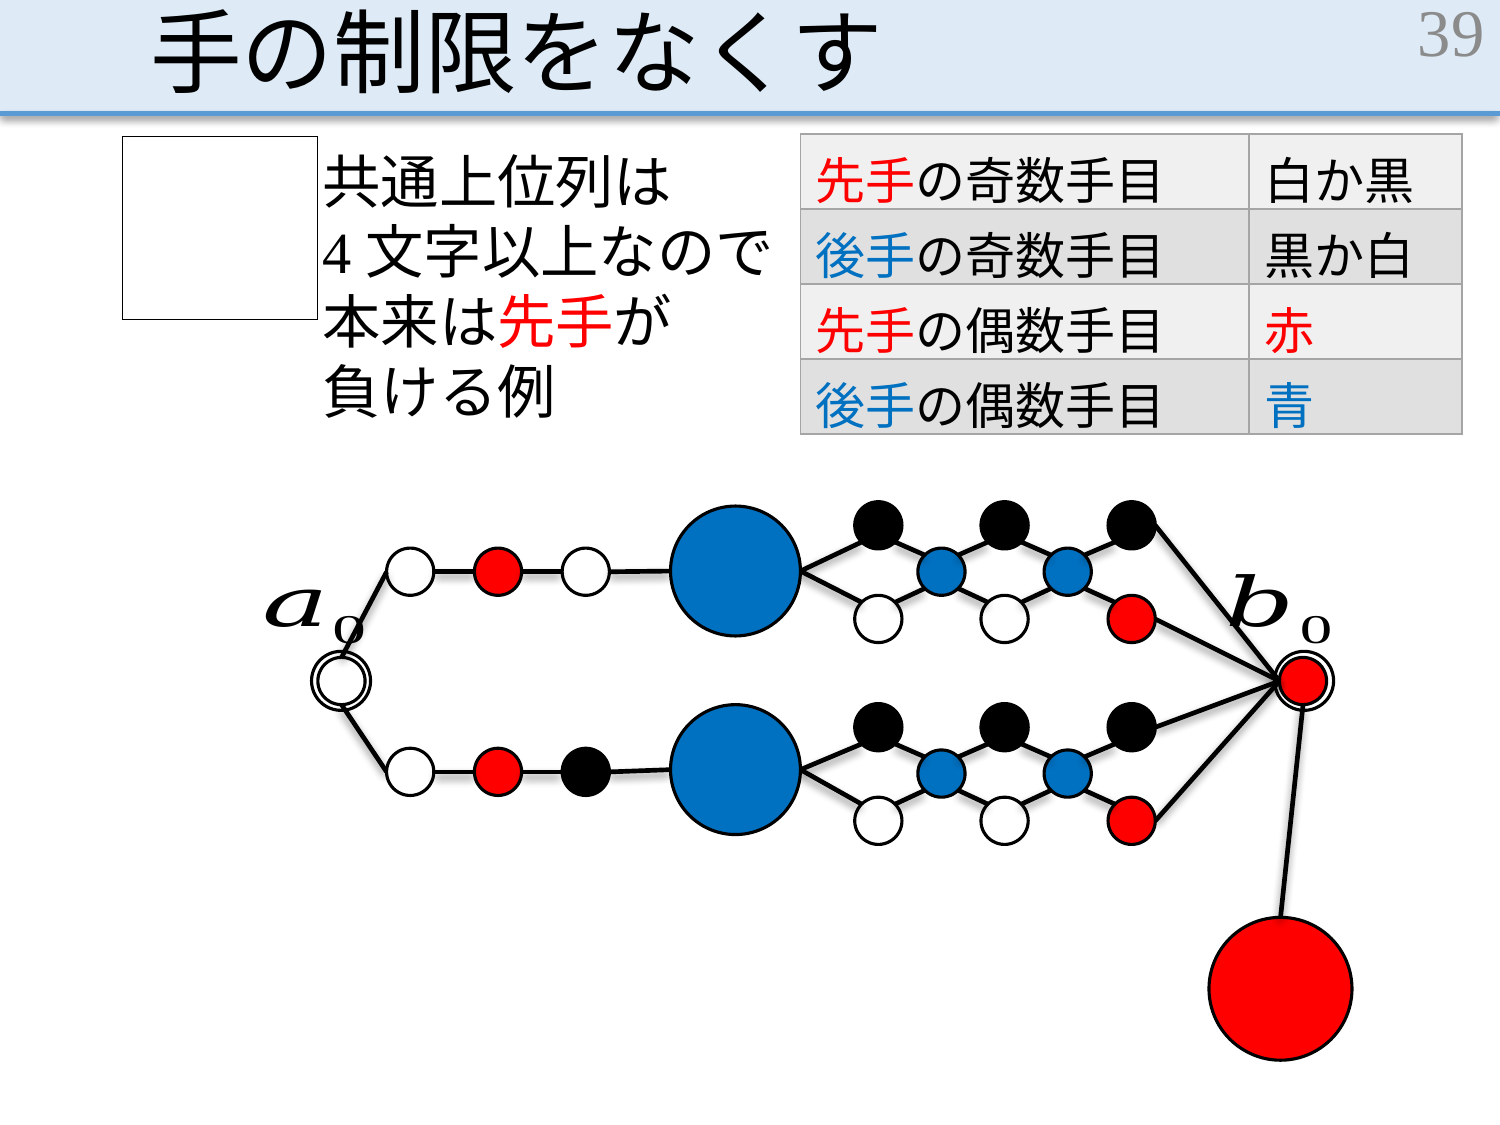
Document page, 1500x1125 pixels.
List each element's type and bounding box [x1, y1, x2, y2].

slide_number [1162, 0, 1500, 60]
table_cell [1250, 360, 1461, 433]
table_cell [801, 210, 1248, 283]
table_header [1250, 135, 1461, 208]
table_cell [801, 285, 1248, 358]
text_box [307, 137, 317, 319]
text_box [309, 500, 1354, 1062]
table_cell [1250, 285, 1461, 358]
table_header [801, 135, 1248, 208]
table_cell [801, 360, 1248, 433]
table_cell [1250, 210, 1461, 283]
text_box [307, 137, 789, 433]
title [135, 0, 1373, 114]
